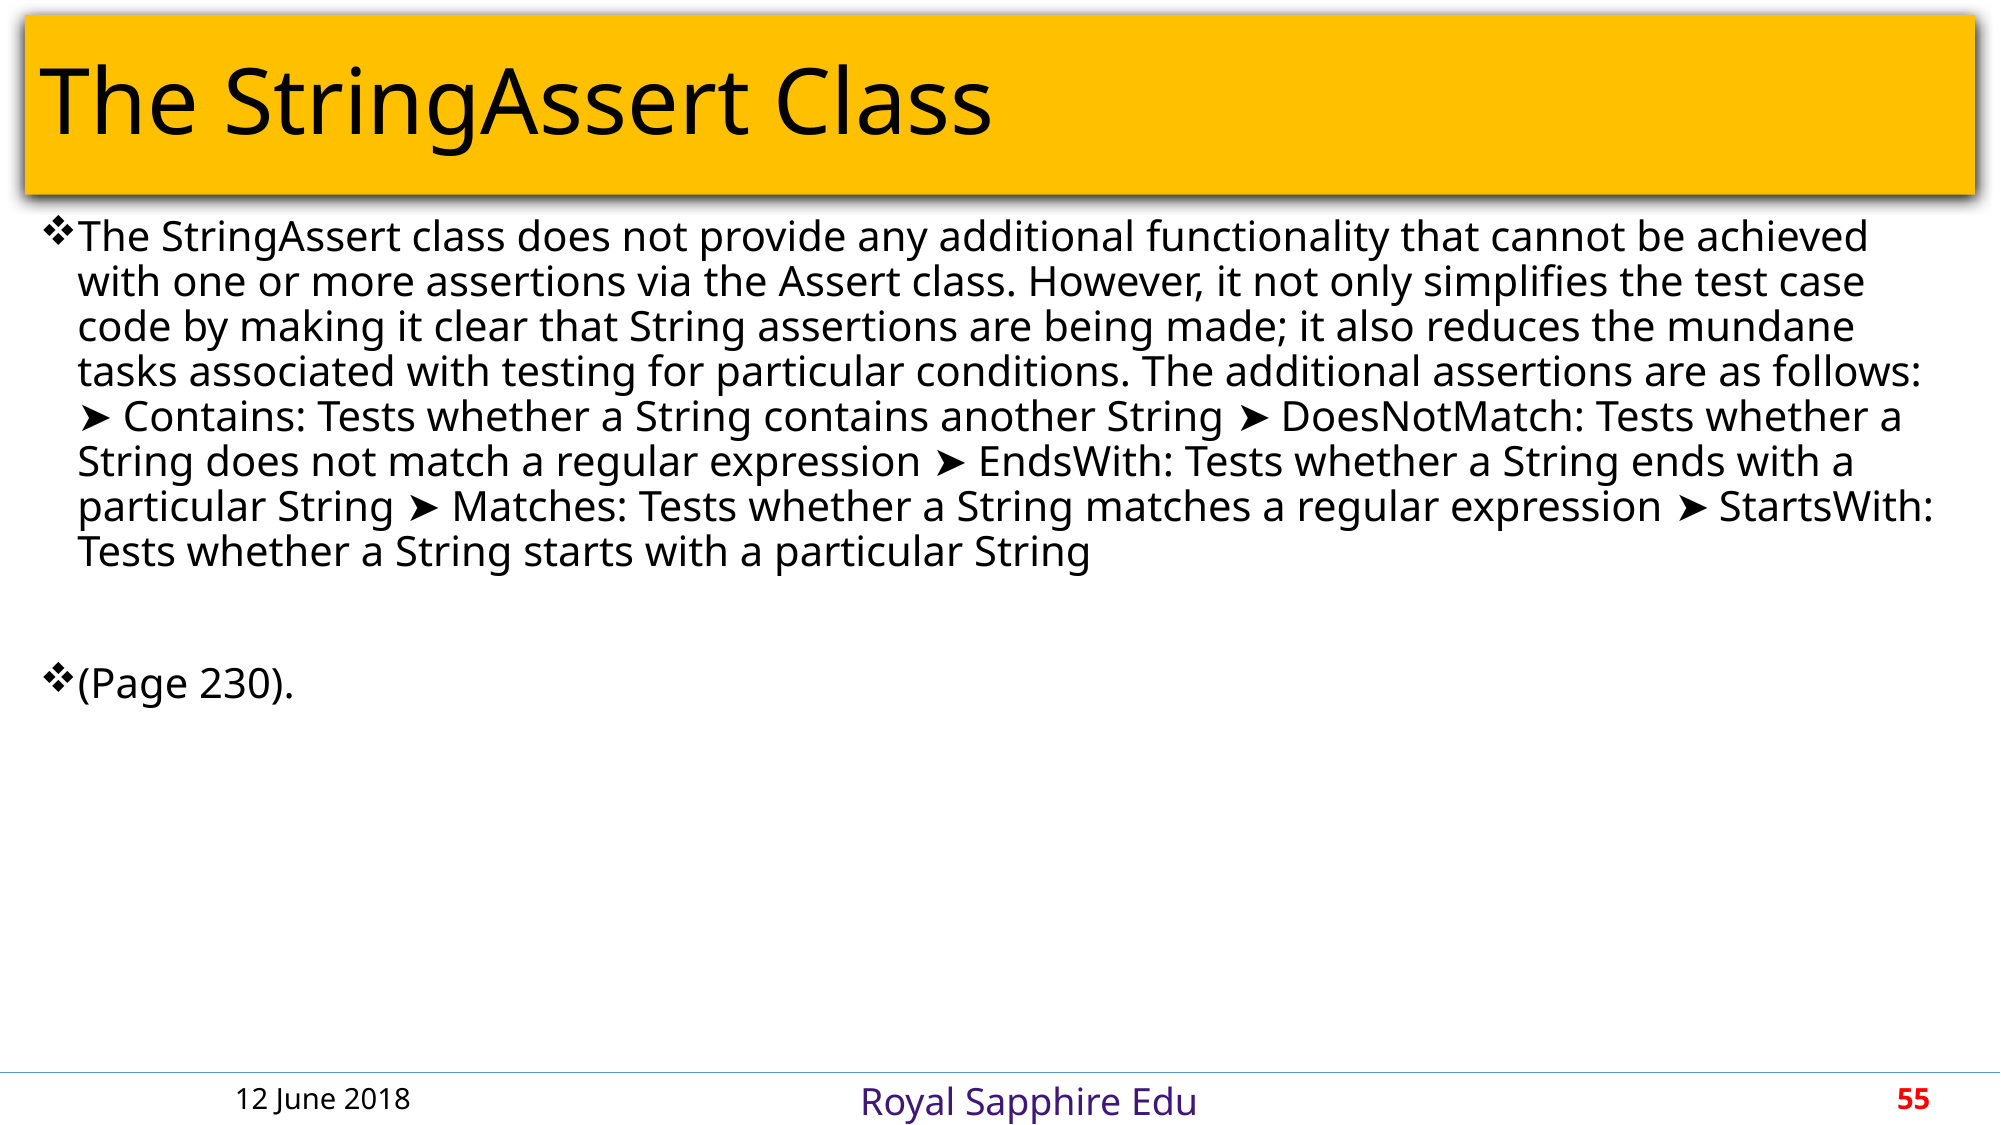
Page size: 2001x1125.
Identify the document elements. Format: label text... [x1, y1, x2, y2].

title The StringAssert Class [24, 14, 1975, 195]
slide_number 55 [1495, 1072, 1946, 1115]
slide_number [220, 1072, 671, 1115]
list The StringAssert class does not provide any additional functionality that cannot be achieved with one or more assertions via the Assert class. However, it not only simplifies the test case code by making it clear that String assertions are being made; it also reduces the mundane tasks associated with testing for particular conditions. The additional assertions are as follows: ➤ Contains: Tests whether a String contains another String ➤ DoesNotMatch: Tests whether a String does not match a regular expression ➤ EndsWith: Tests whether a String ends with a particular String ➤ Matches: Tests whether a String matches a regular expression ➤ StartsWith: Tests whether a String starts with a particular String (Page 230). [24, 208, 1975, 1063]
